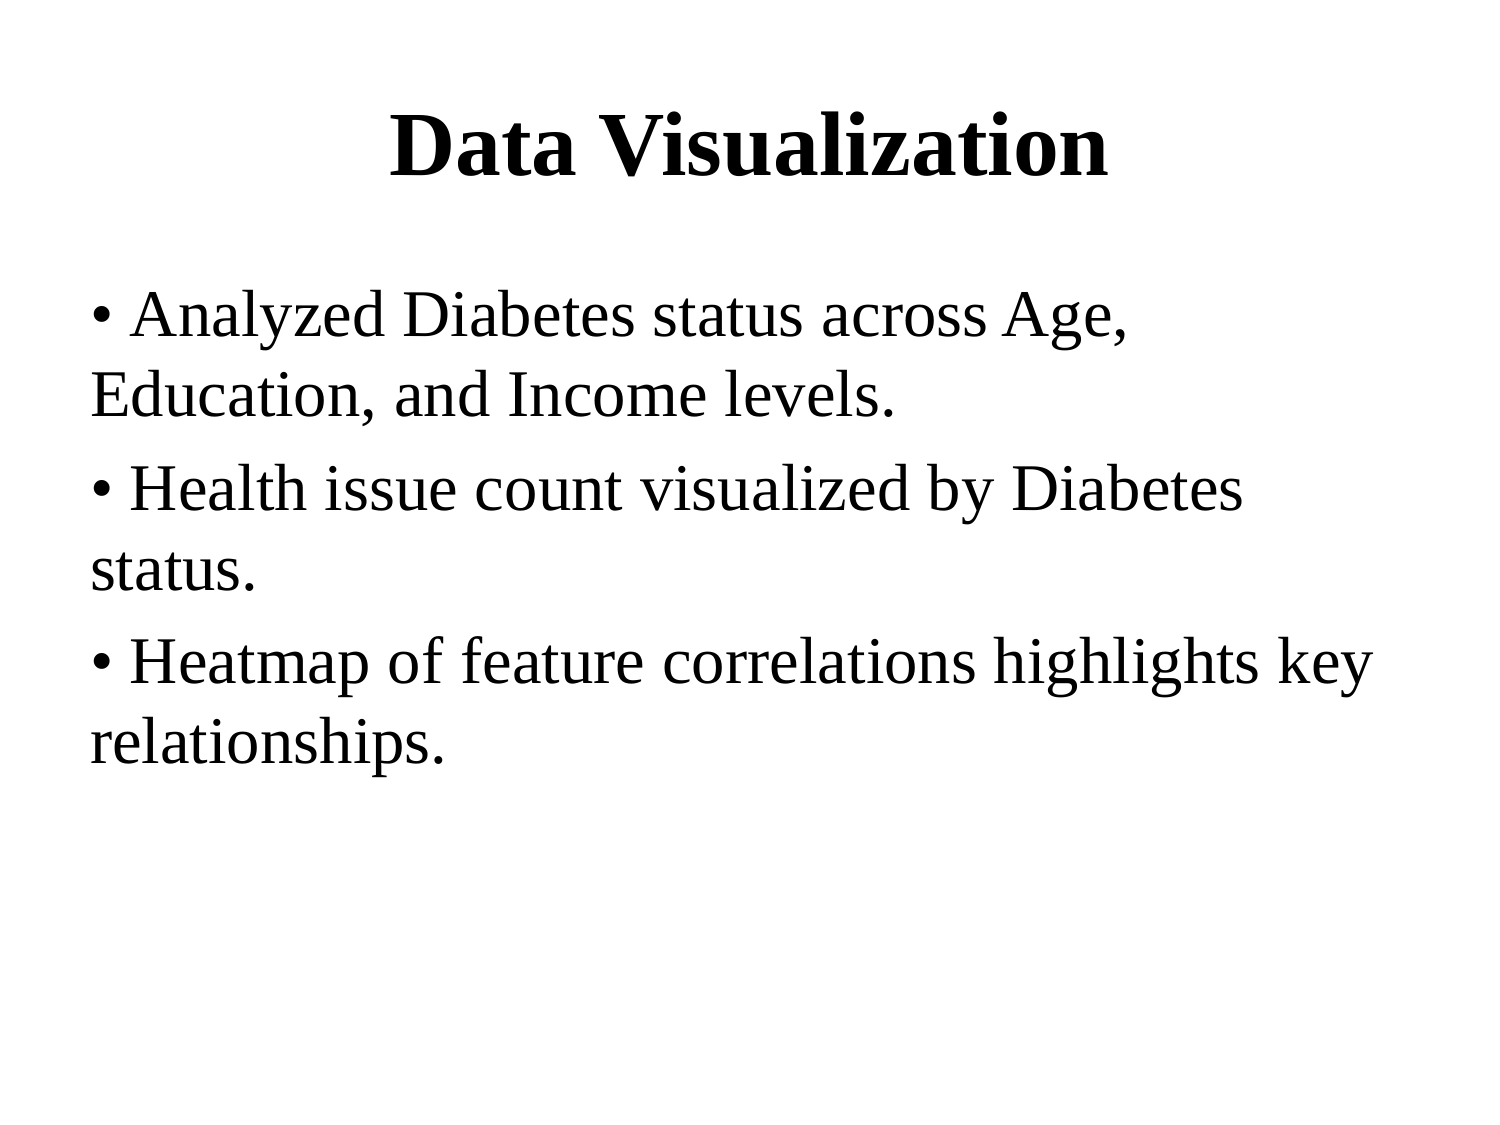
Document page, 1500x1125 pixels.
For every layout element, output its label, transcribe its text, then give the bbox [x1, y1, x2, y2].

title Data Visualization [75, 45, 1425, 233]
list • Analyzed Diabetes status across Age, Education, and Income levels. • Health issue count visualized by Diabetes status. • Heatmap of feature correlations highlights key relationships. [75, 262, 1425, 1005]
